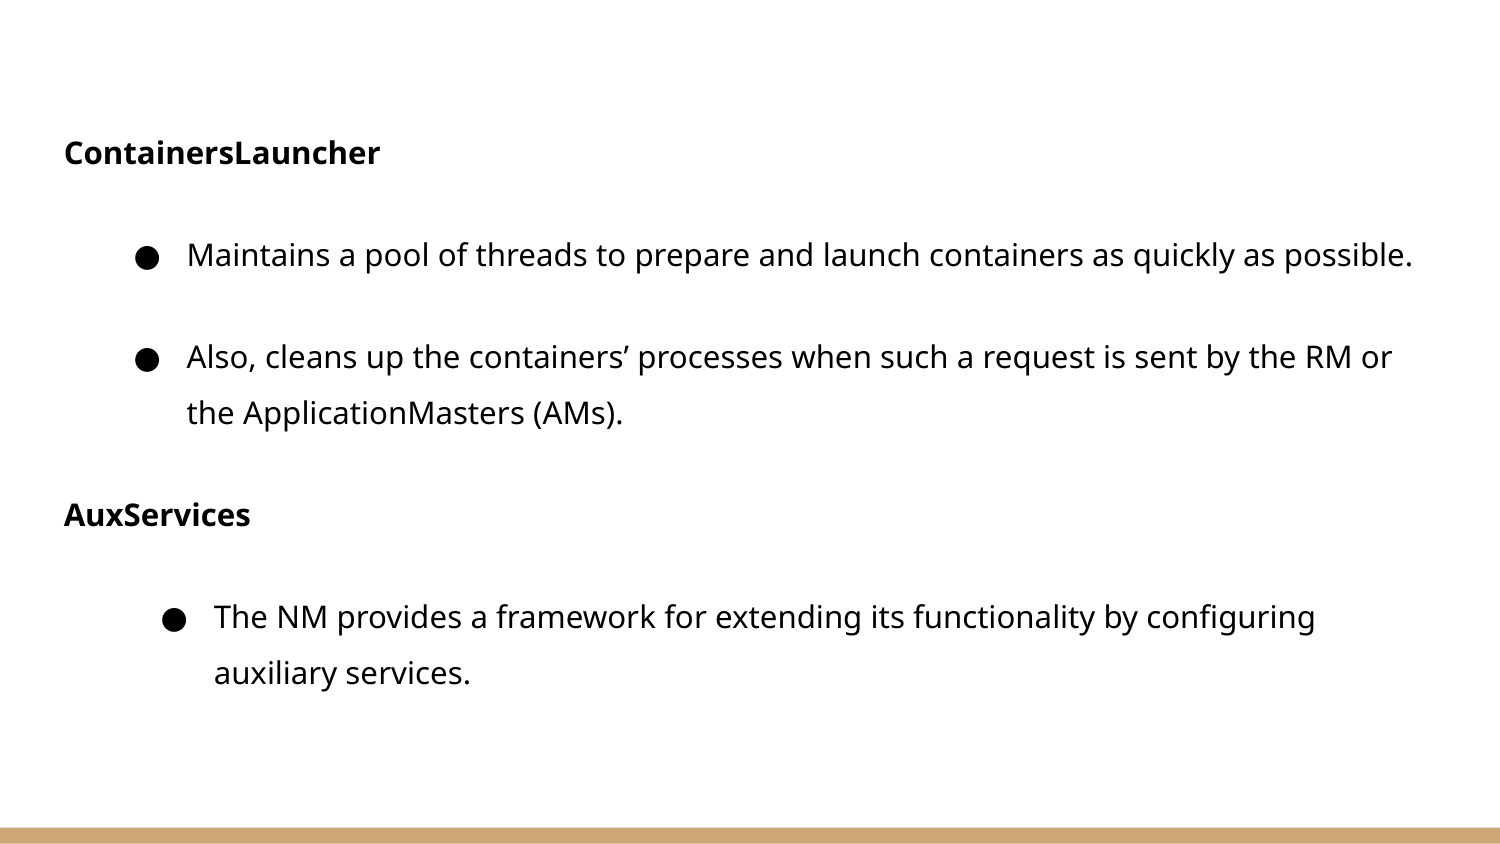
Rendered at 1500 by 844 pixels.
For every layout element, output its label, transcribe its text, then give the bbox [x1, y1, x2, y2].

list ContainersLauncher Maintains a pool of threads to prepare and launch containers as quickly as possible. Also, cleans up the containers’ processes when such a request is sent by the RM or the ApplicationMasters (AMs). AuxServices The NM provides a framework for extending its functionality by configuring auxiliary services. [48, 99, 1449, 752]
